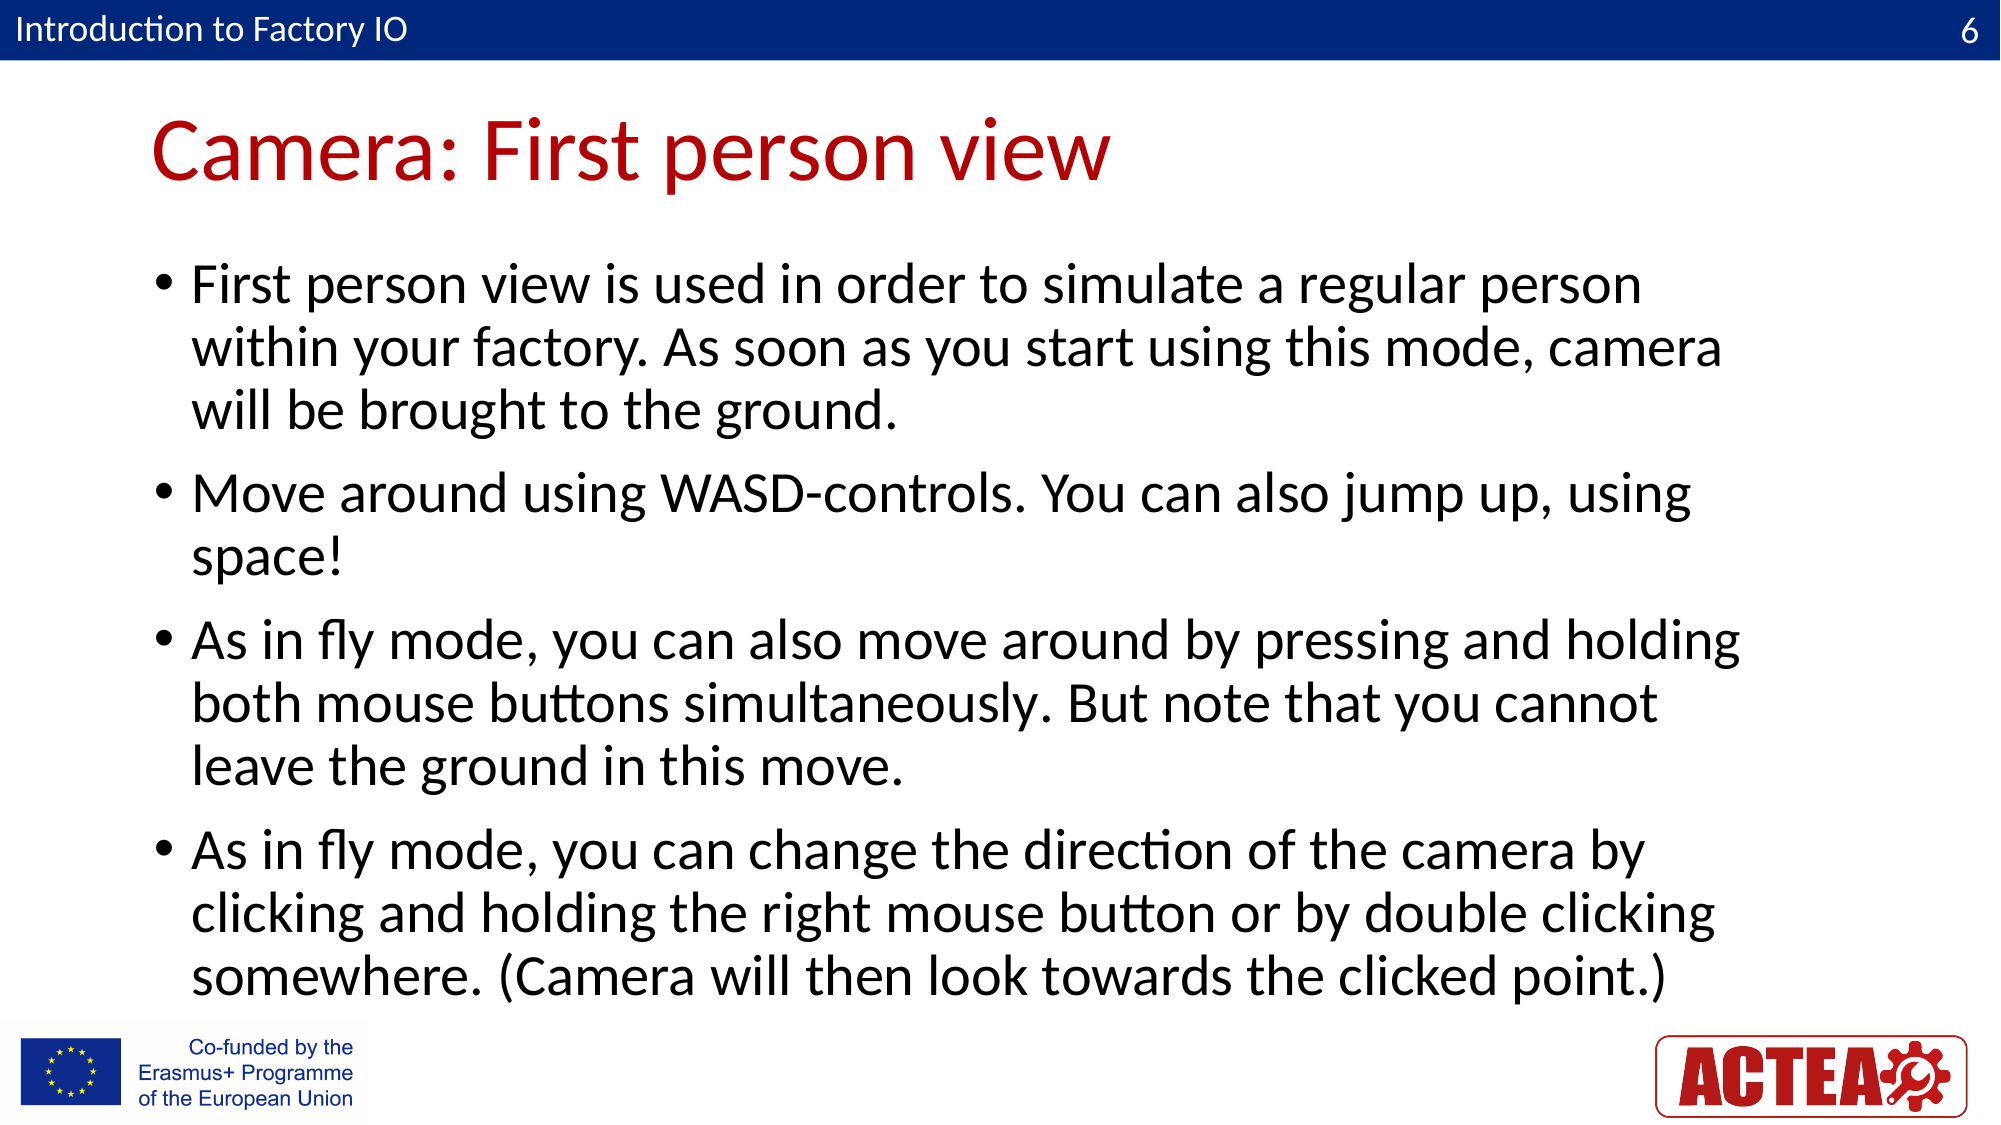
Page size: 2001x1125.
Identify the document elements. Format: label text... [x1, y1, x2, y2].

footer Introduction to Factory IO [0, 0, 1188, 57]
list First person view is used in order to simulate a regular person within your factory. As soon as you start using this mode, camera will be brought to the ground. Move around using WASD-controls. You can also jump up, using space! As in fly mode, you can also move around by pressing and holding both mouse buttons simultaneously. But note that you cannot leave the ground in this move. As in fly mode, you can change the direction of the camera by clicking and holding the right mouse button or by double clicking somewhere. (Camera will then look towards the clicked point.) [139, 245, 1804, 1034]
title Camera: First person view [136, 91, 1863, 212]
picture [0, 1019, 370, 1125]
picture [1655, 1035, 1968, 1118]
